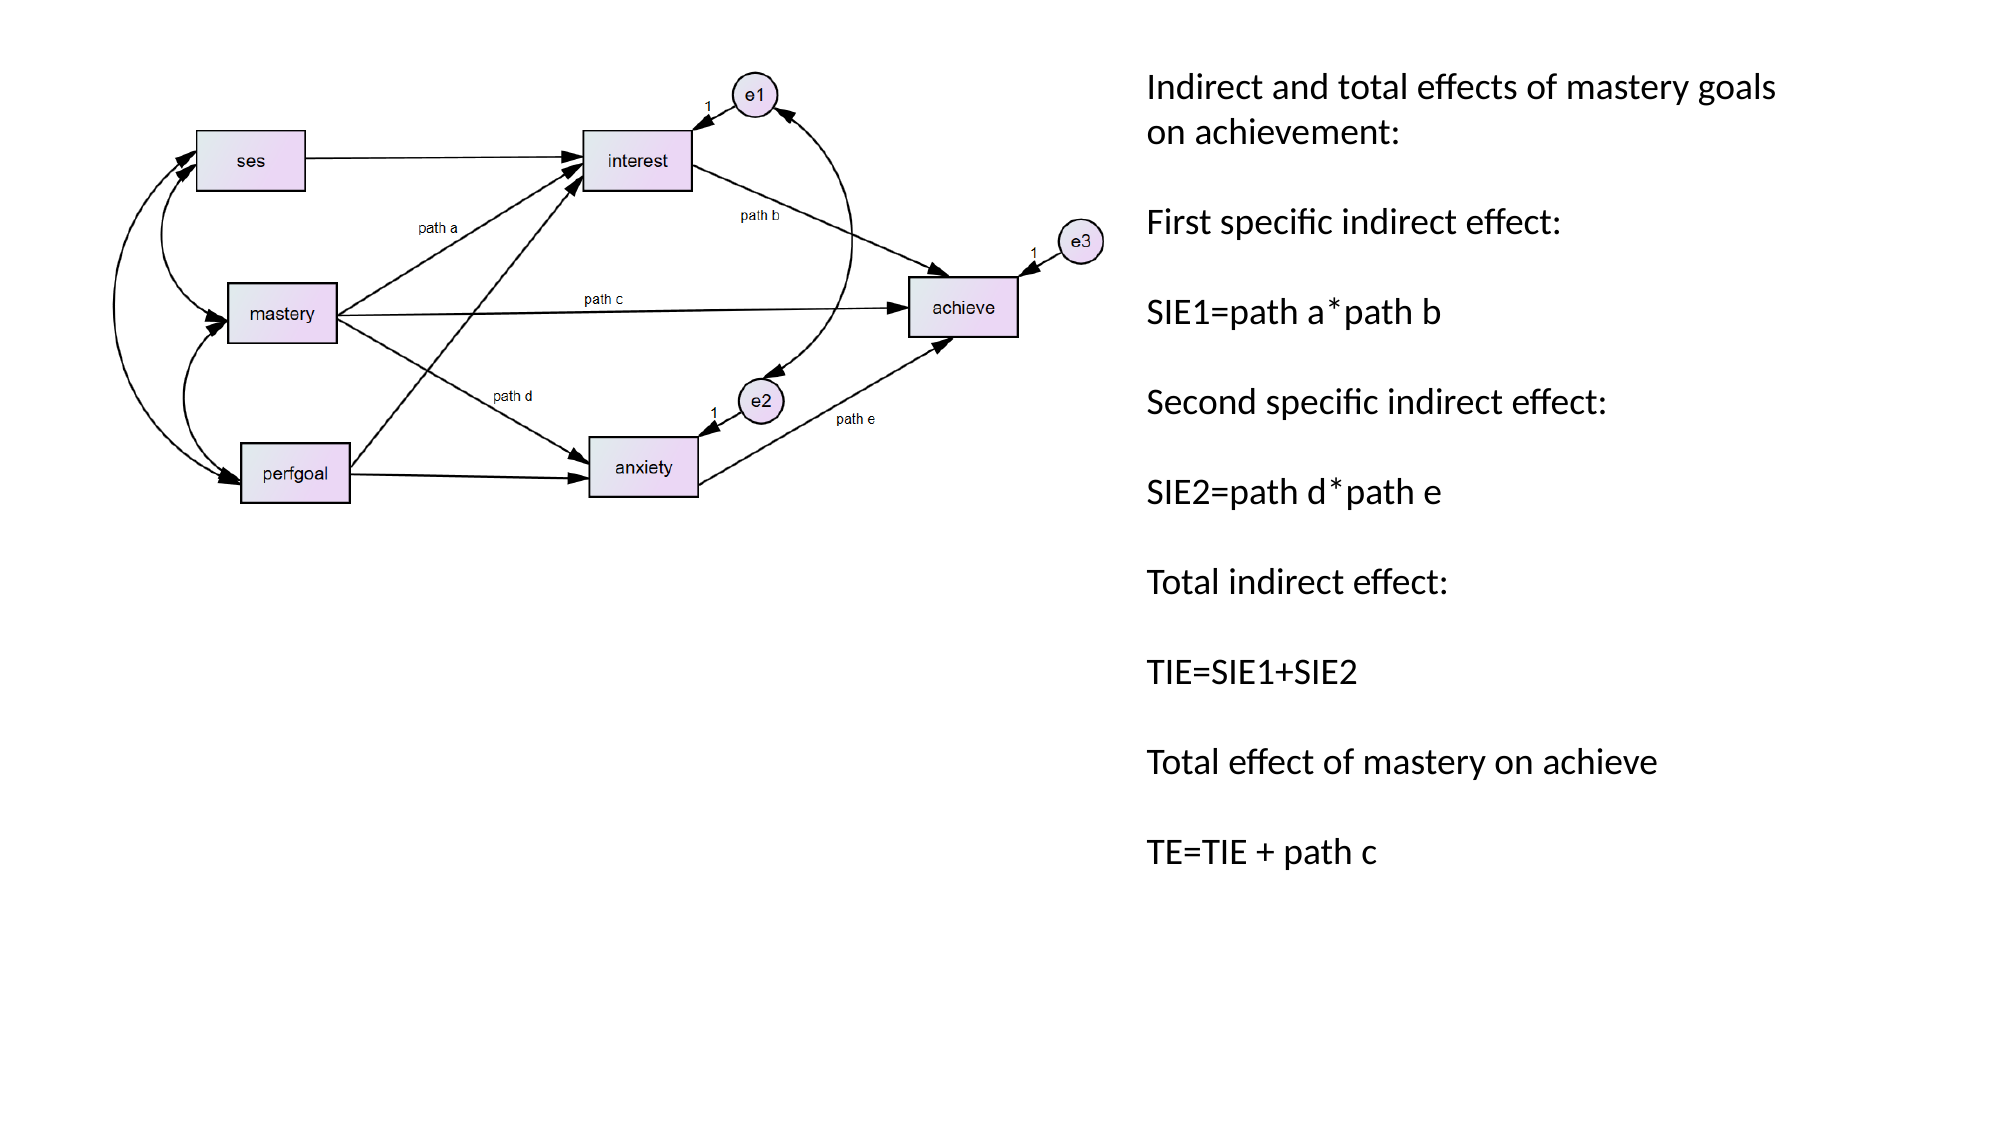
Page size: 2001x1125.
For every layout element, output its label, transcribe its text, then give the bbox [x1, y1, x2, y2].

text_box Indirect and total effects of mastery goals on achievement: First specific indirect effect: SIE1=path a*path b Second specific indirect effect: SIE2=path d*path e Total indirect effect: TIE=SIE1+SIE2 Total effect of mastery on achieve TE=TIE + path c [1131, 55, 1818, 880]
picture [95, 55, 1110, 521]
